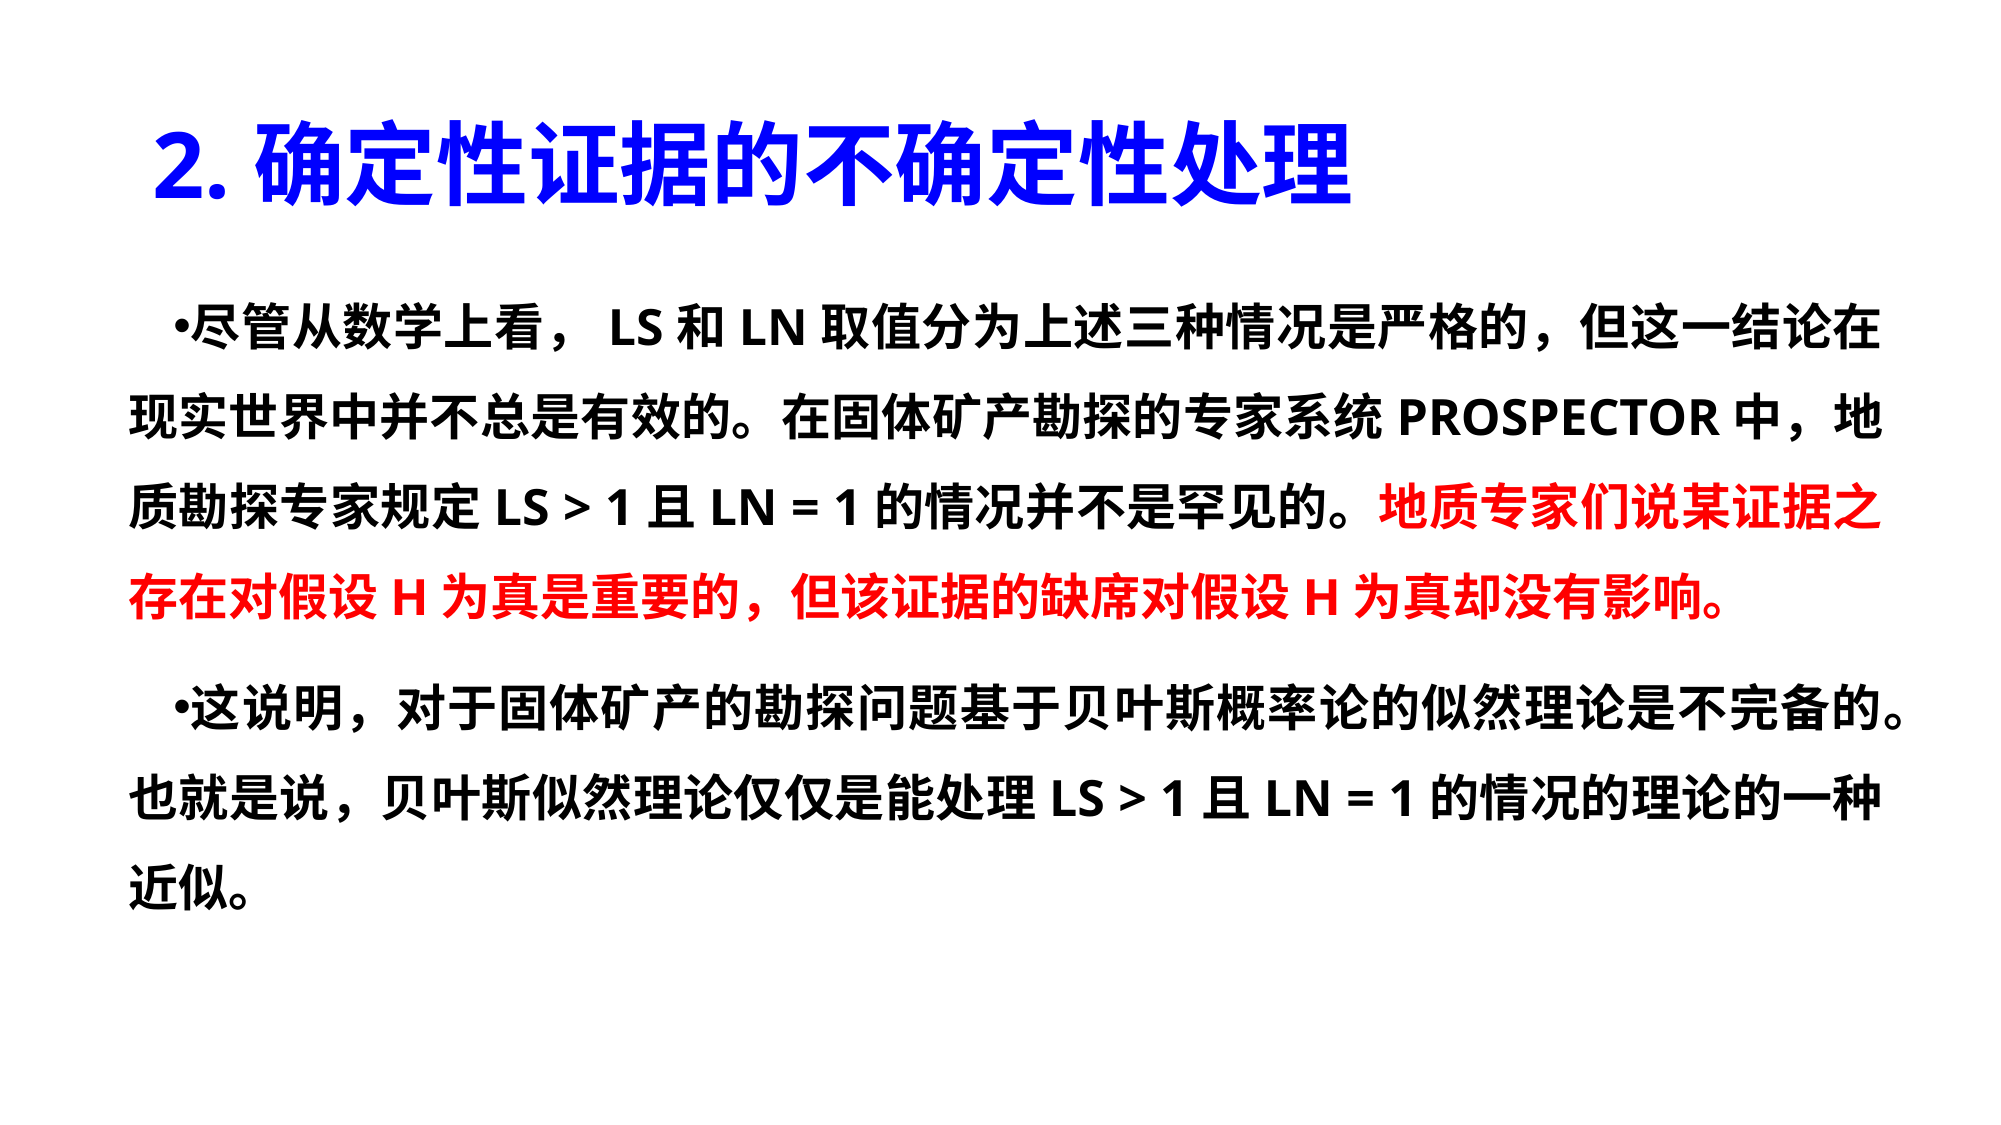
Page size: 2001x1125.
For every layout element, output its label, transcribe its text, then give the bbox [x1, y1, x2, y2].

title 2.确定性证据的不确定性处理 [137, 59, 1863, 257]
list 尽管从数学上看，LS和LN取值分为上述三种情况是严格的，但这一结论在现实世界中并不总是有效的。在固体矿产勘探的专家系统PROSPECTOR中，地质勘探专家规定LS > 1且LN = 1的情况并不是罕见的。地质专家们说某证据之存在对假设H为真是重要的，但该证据的缺席对假设H为真却没有影响。 这说明，对于固体矿产的勘探问题基于贝叶斯概率论的似然理论是不完备的。也就是说，贝叶斯似然理论仅仅是能处理LS > 1且LN = 1的情况的理论的一种近似。 [75, 257, 1899, 1085]
